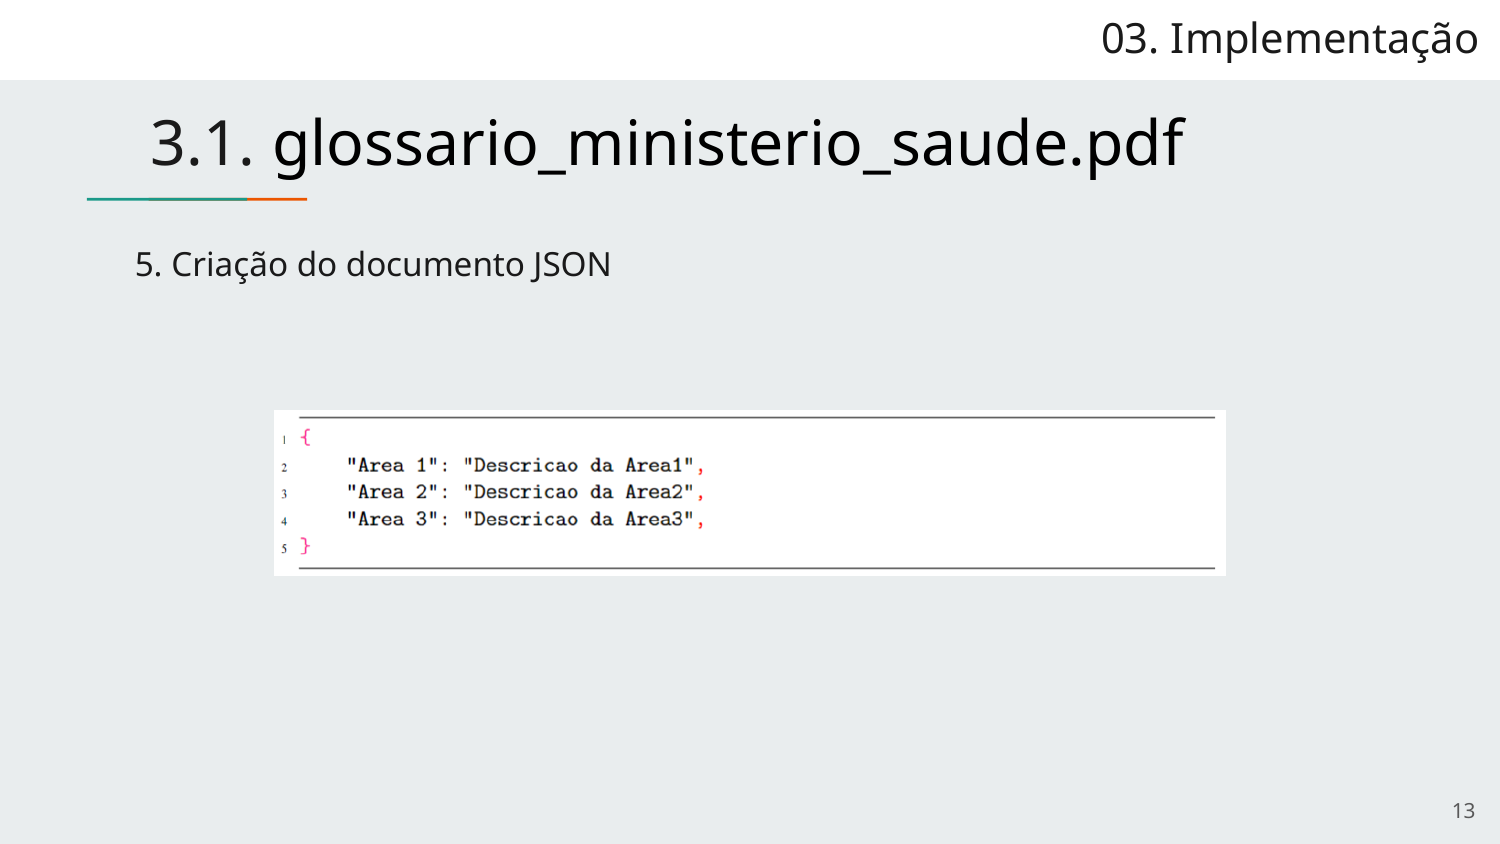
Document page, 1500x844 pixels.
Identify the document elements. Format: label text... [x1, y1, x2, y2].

picture [273, 410, 1227, 576]
title 03. Implementação [233, 0, 1495, 98]
title 3.1. glossario_ministerio_saude.pdf [119, 79, 1484, 201]
slide_number 13 [1400, 779, 1491, 844]
text_box 5. Criação do documento JSON [119, 228, 959, 298]
